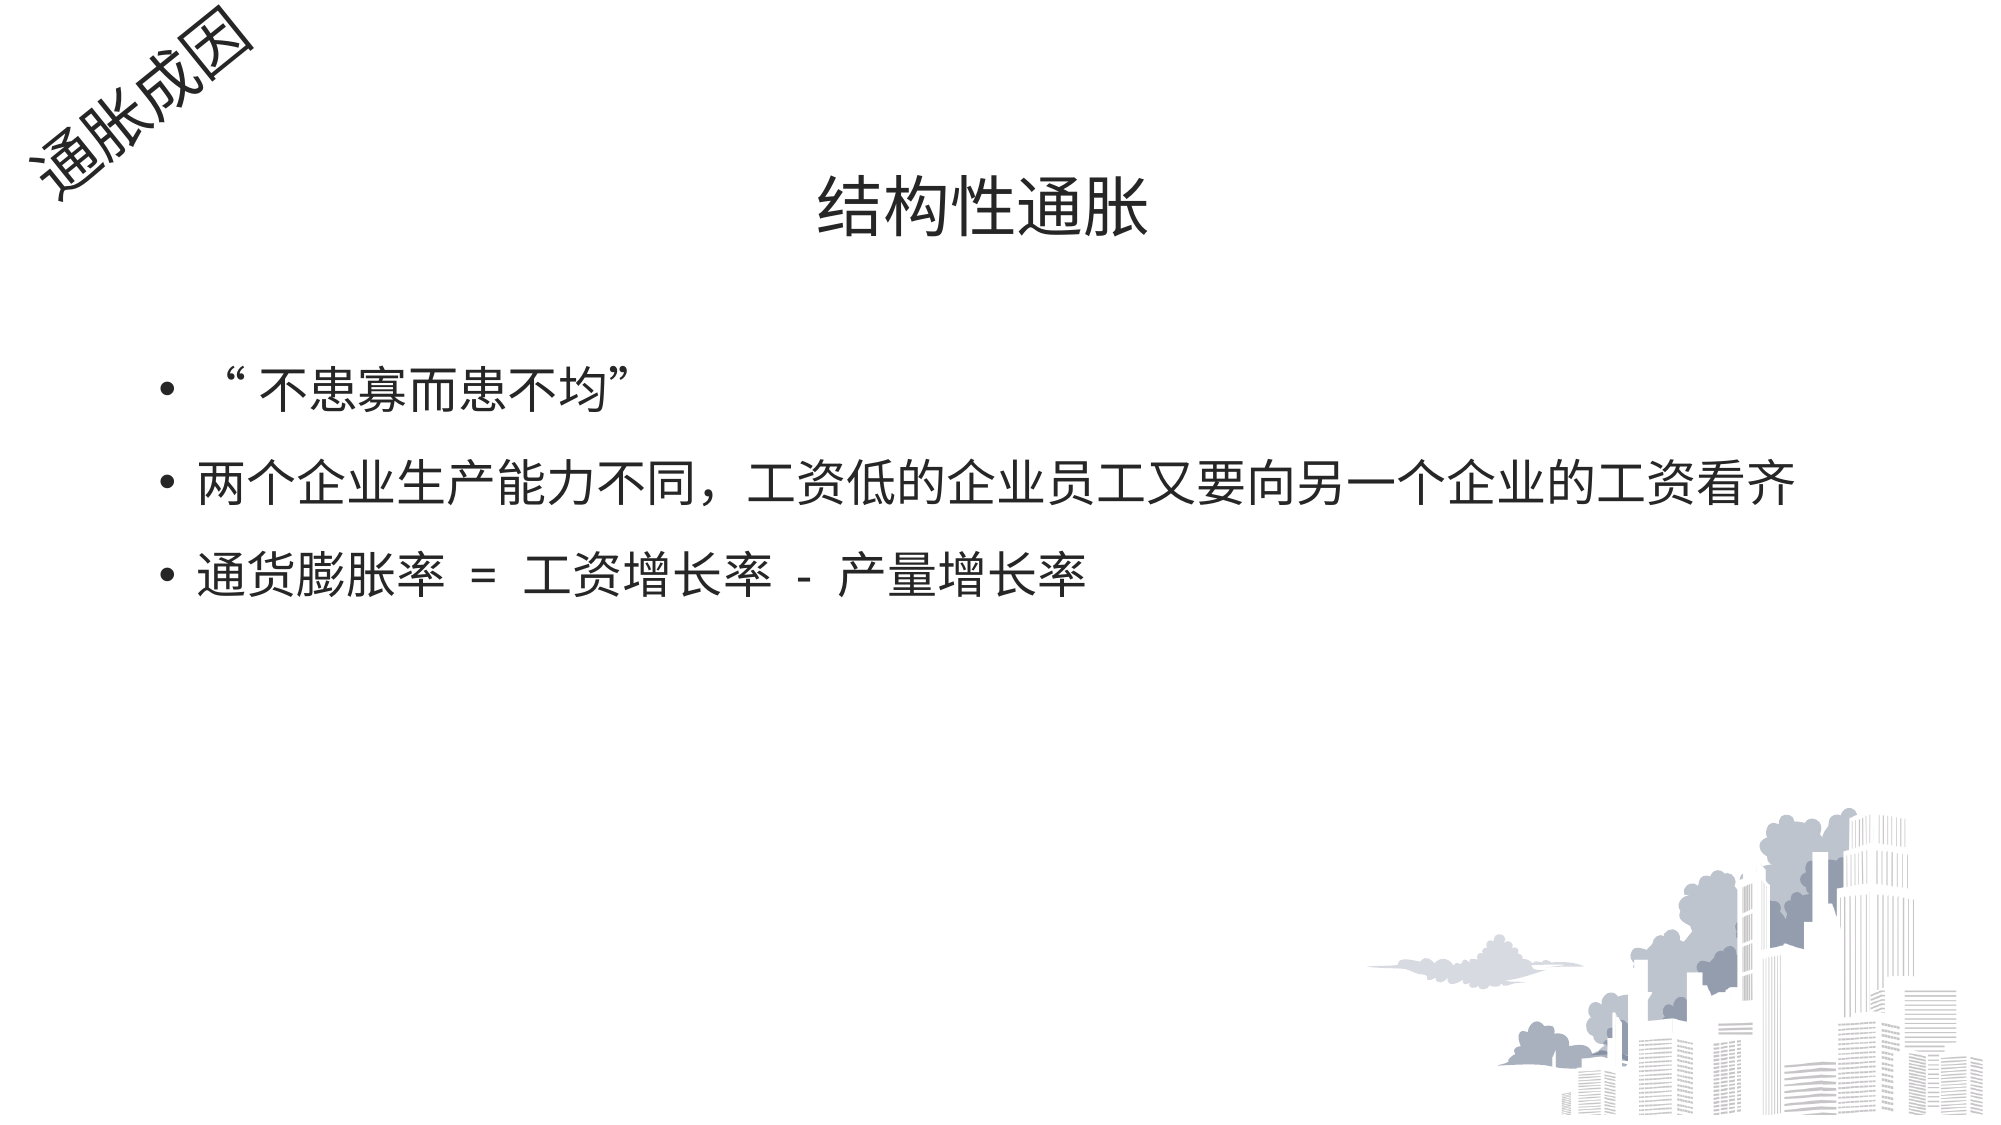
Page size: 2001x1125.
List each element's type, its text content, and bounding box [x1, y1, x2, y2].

text_box 通胀成因 [0, 0, 287, 228]
list “不患寡而患不均” 两个企业生产能力不同，工资低的企业员工又要向另一个企业的工资看齐 通货膨胀率 = 工资增长率 - 产量增长率 [143, 338, 1857, 1048]
text_box 结构性通胀 [801, 28, 1199, 253]
